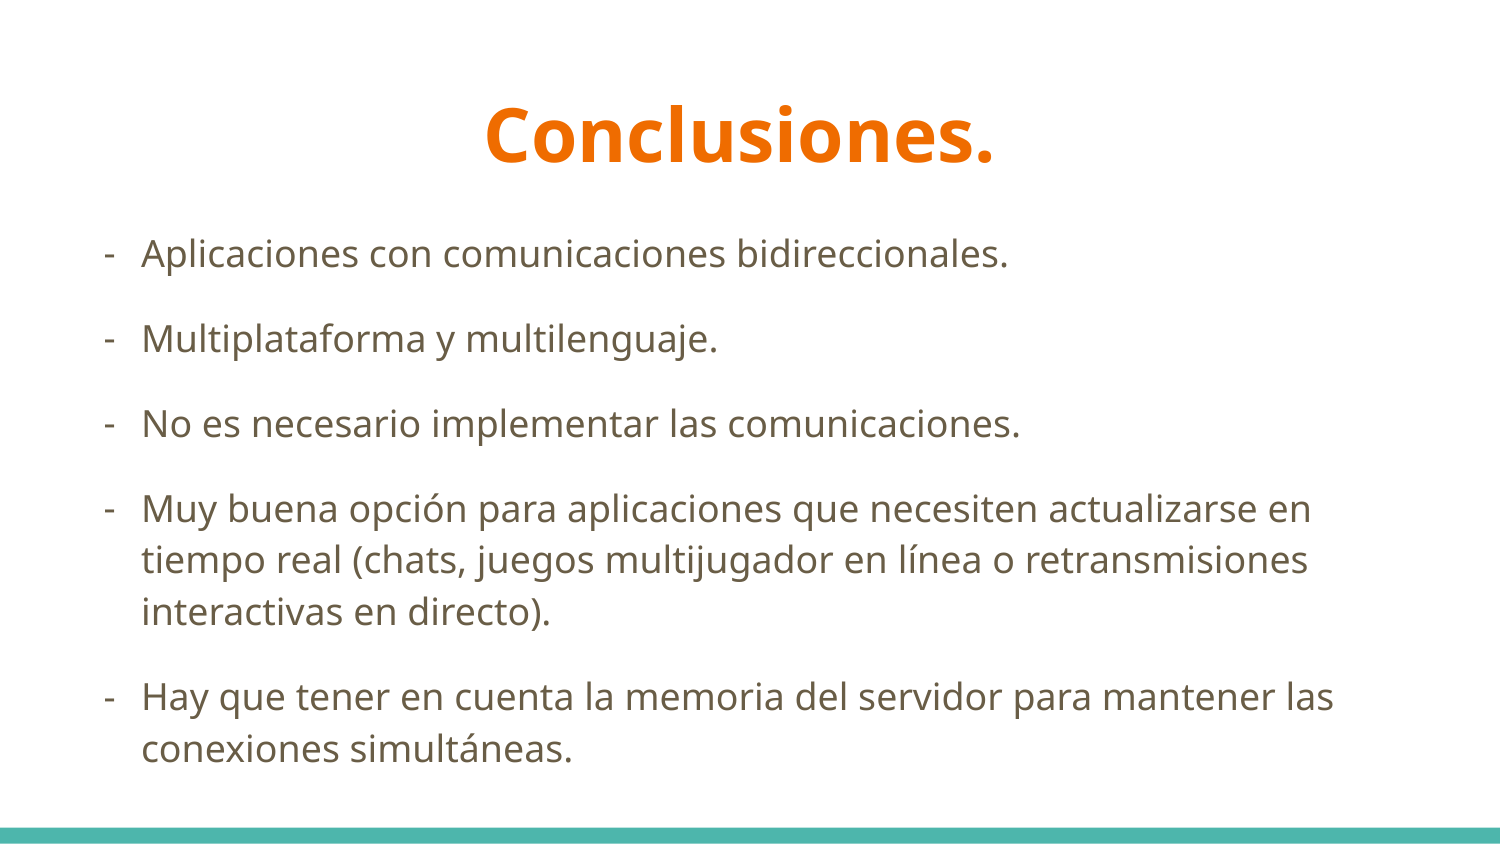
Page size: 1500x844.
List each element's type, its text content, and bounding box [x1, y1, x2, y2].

list Aplicaciones con comunicaciones bidireccionales. Multiplataforma y multilenguaje. No es necesario implementar las comunicaciones. Muy buena opción para aplicaciones que necesiten actualizarse en tiempo real (chats, juegos multijugador en línea o retransmisiones interactivas en directo). Hay que tener en cuenta la memoria del servidor para mantener las conexiones simultáneas. [51, 207, 1449, 750]
title Conclusiones. [51, 72, 1449, 189]
